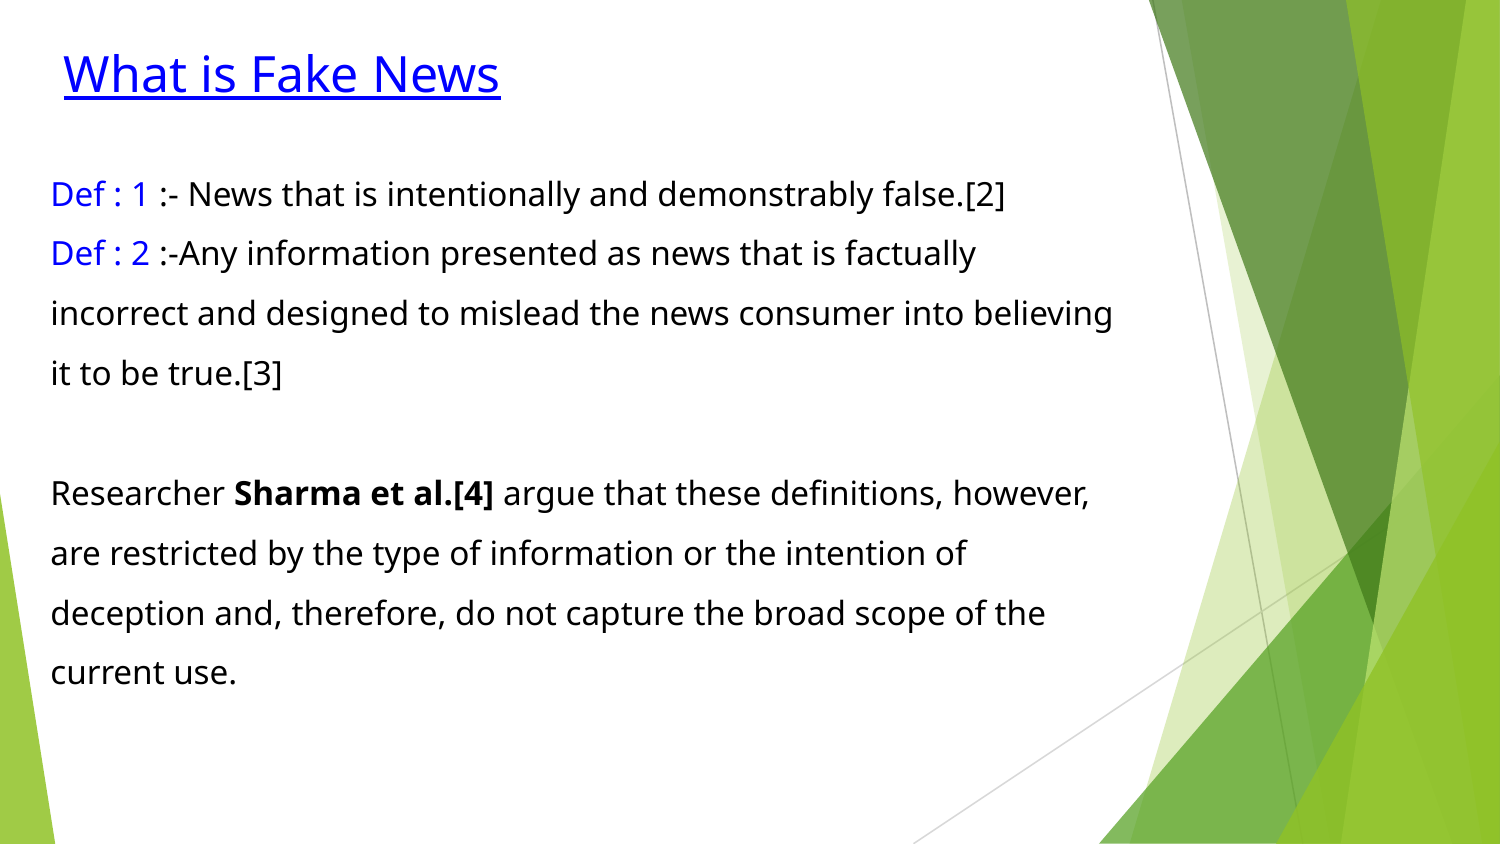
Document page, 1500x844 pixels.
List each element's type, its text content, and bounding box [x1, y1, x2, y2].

title What is Fake News [61, 40, 569, 150]
text_box Def : 1 :- News that is intentionally and demonstrably false.[2] Def : 2 :-Any information presented as news that is factually incorrect and designed to mislead the news consumer into believing it to be true.[3] Researcher Sharma et al.[4] argue that these definitions, however, are restricted by the type of information or the intention of deception and, therefore, do not capture the broad scope of the current use. [50, 150, 1116, 747]
